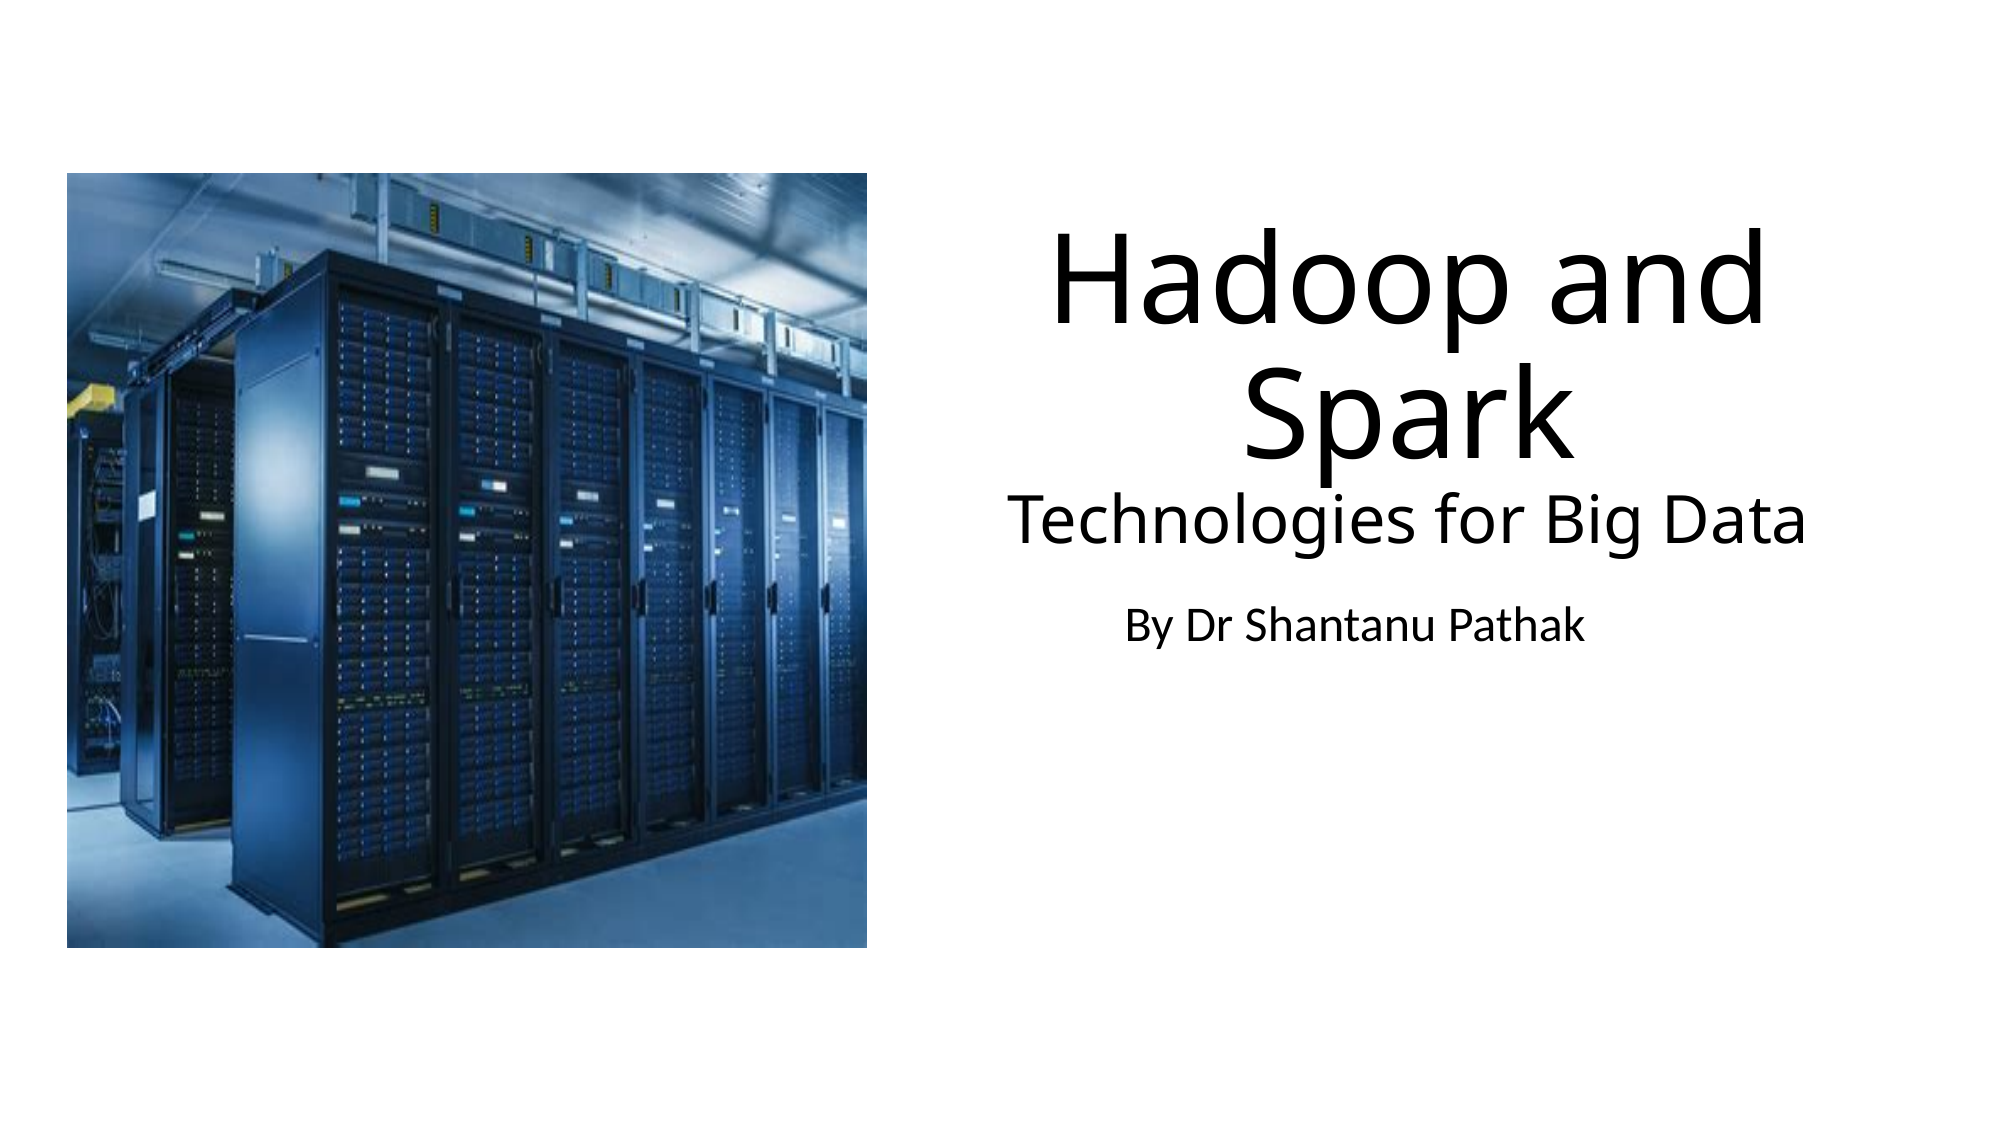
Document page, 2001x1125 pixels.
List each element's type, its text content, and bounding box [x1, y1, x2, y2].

title Hadoop and Spark Technologies for Big Data [867, 173, 1952, 566]
subtitle By Dr Shantanu Pathak [960, 590, 1750, 863]
picture [67, 173, 867, 948]
